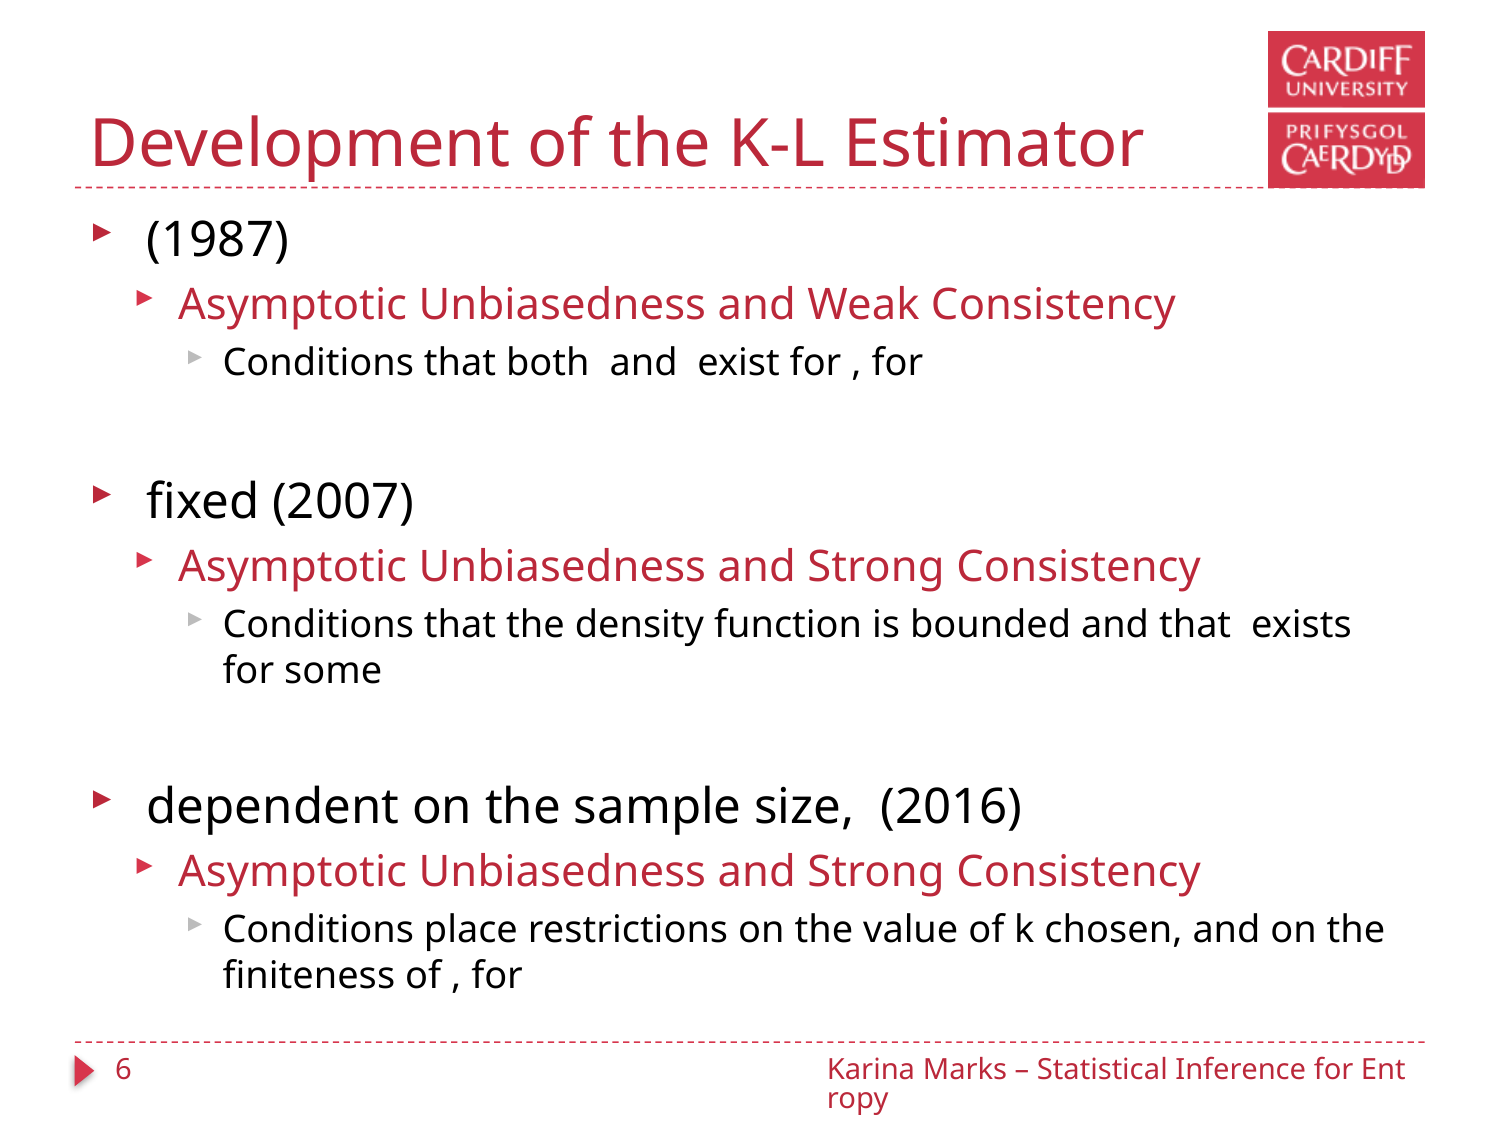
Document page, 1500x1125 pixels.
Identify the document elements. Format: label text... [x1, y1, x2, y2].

slide_number 6 [100, 1042, 426, 1103]
title Development of the K-L Estimator [75, 24, 1425, 188]
footer Karina Marks – Statistical Inference for Entropy [812, 1043, 1425, 1104]
